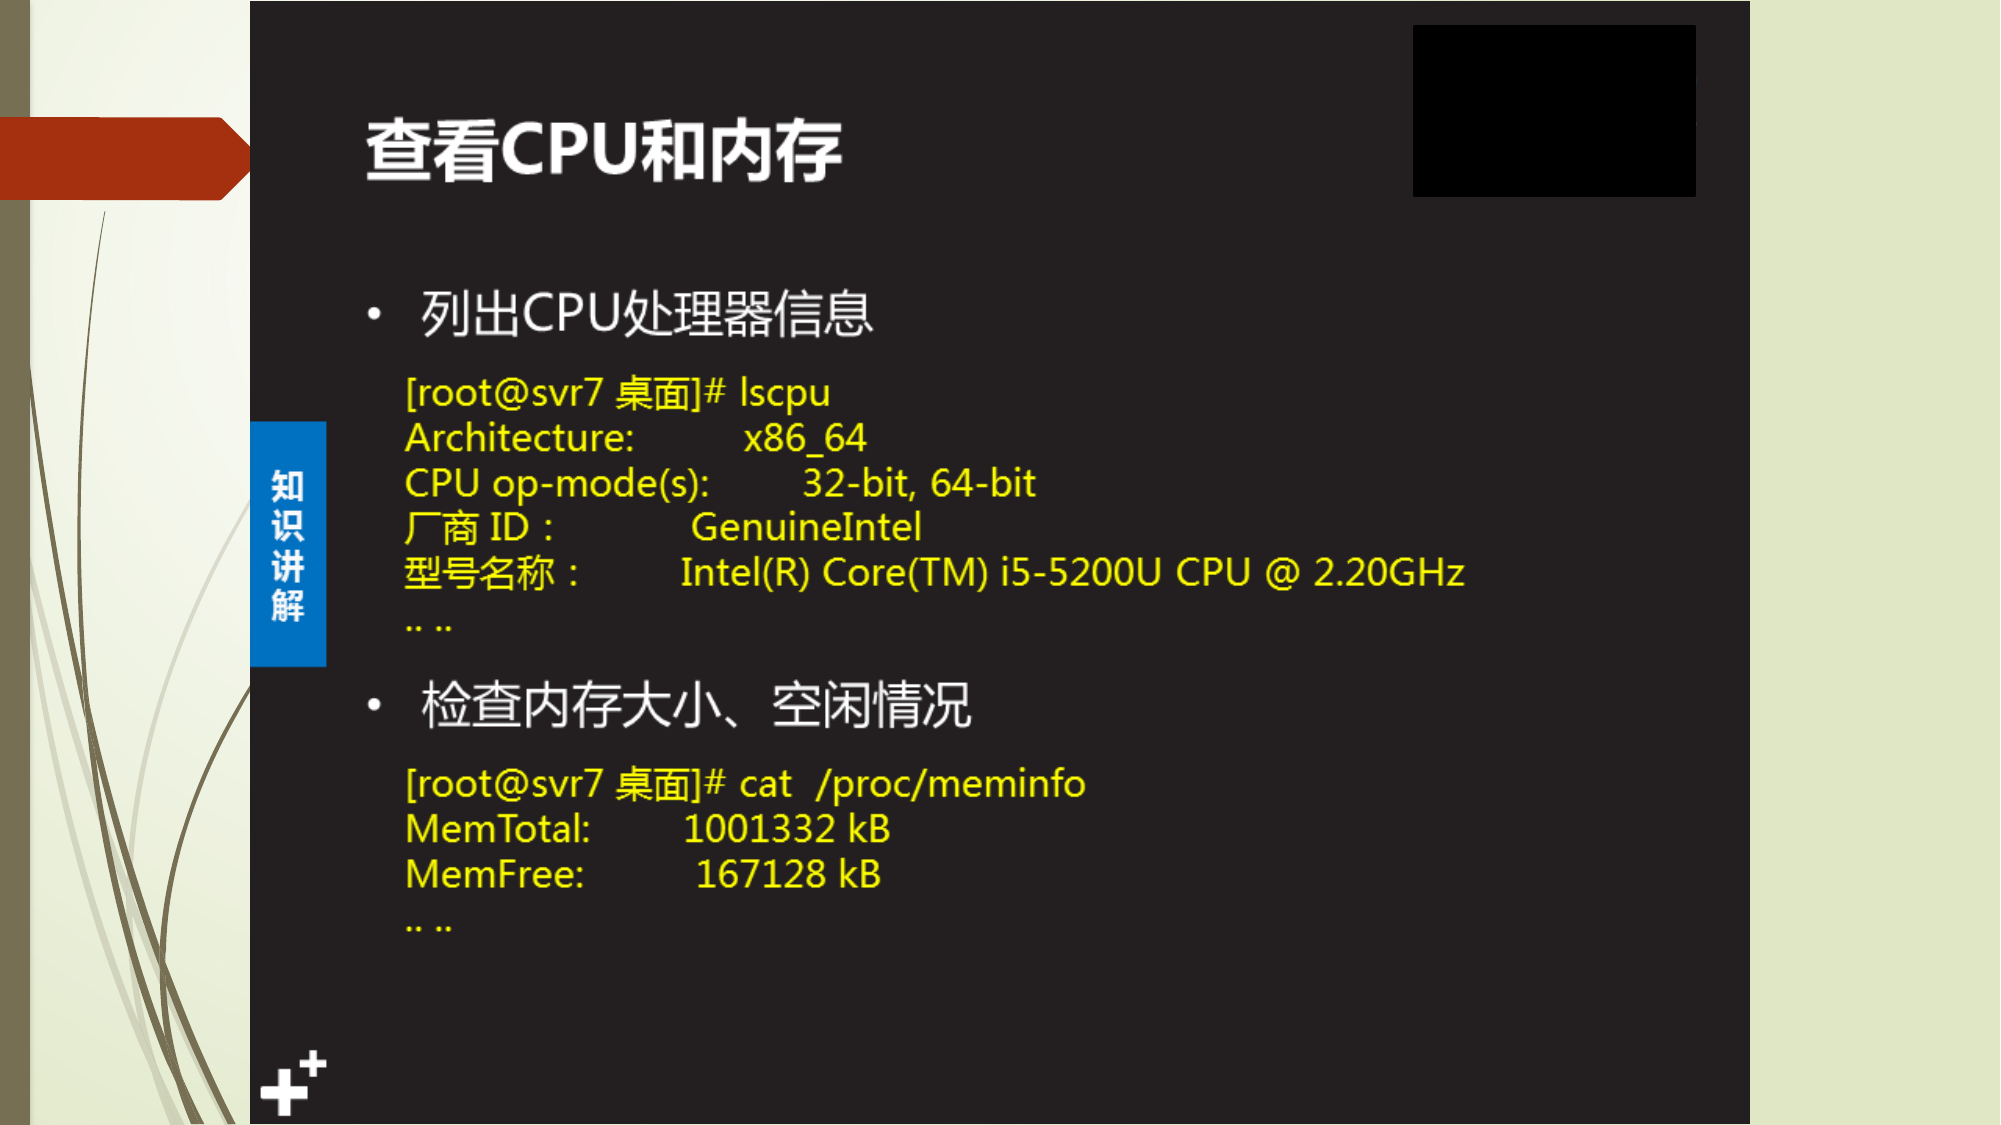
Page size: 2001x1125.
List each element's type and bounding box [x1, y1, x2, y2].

picture [250, 1, 1750, 1124]
